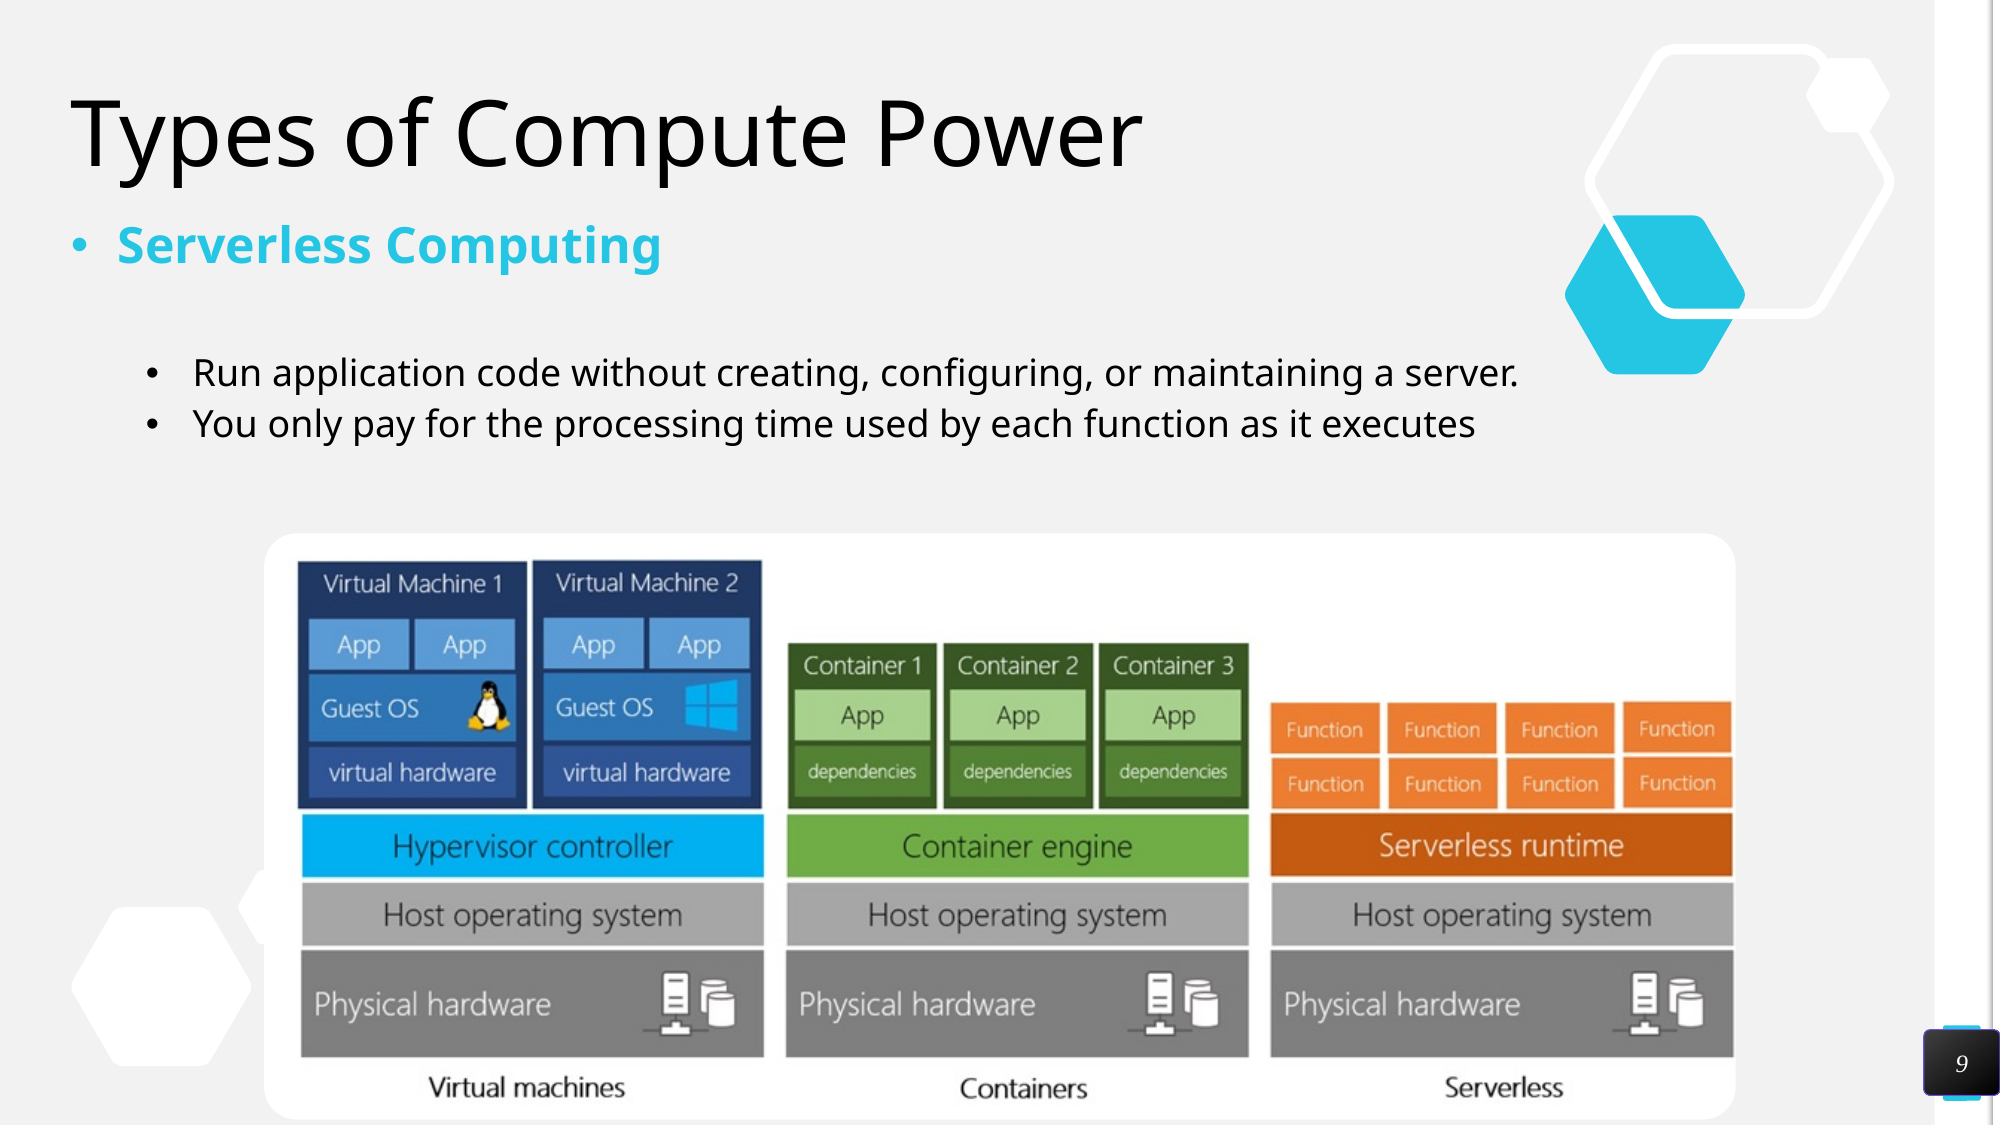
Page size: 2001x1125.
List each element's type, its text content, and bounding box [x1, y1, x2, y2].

slide_number 9 [1923, 1029, 2000, 1096]
title Types of Compute Power [70, 70, 1532, 187]
list Serverless Computing Run application code without creating, configuring, or maintaining a server. You only pay for the processing time used by each function as it executes [70, 220, 1585, 534]
picture [264, 533, 1736, 1120]
